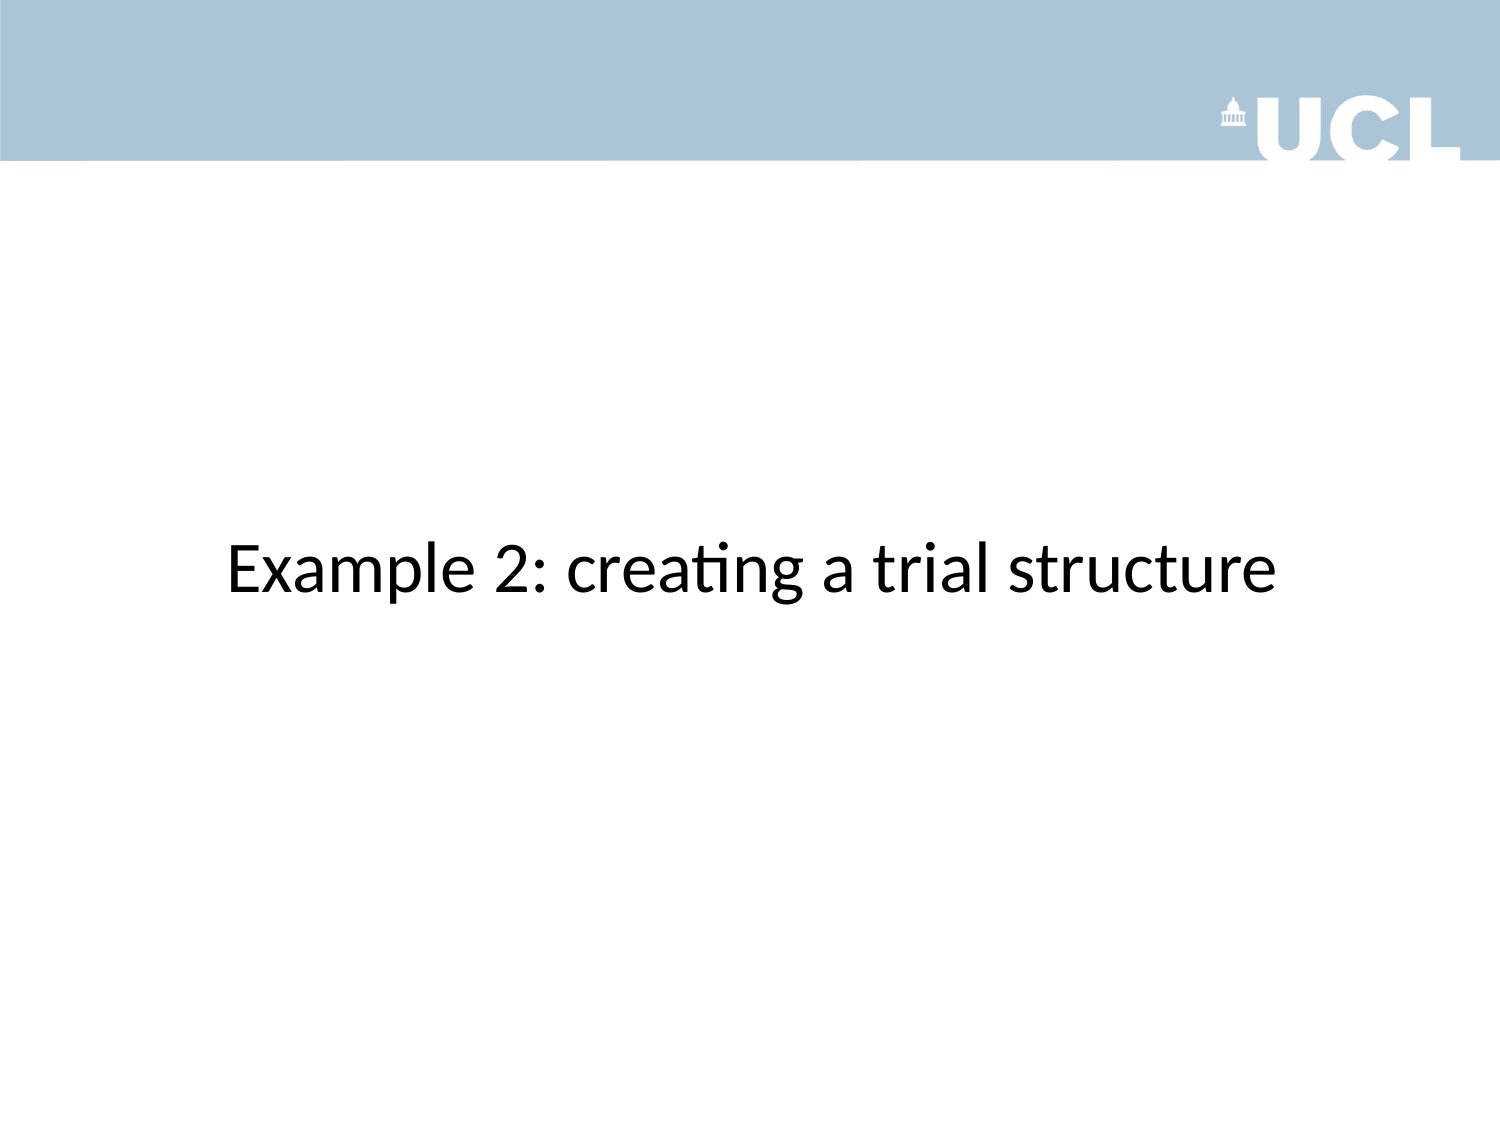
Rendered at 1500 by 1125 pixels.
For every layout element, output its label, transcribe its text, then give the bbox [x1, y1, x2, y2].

picture [0, 0, 1500, 161]
title Example 2: creating a trial structure [211, 492, 1324, 634]
